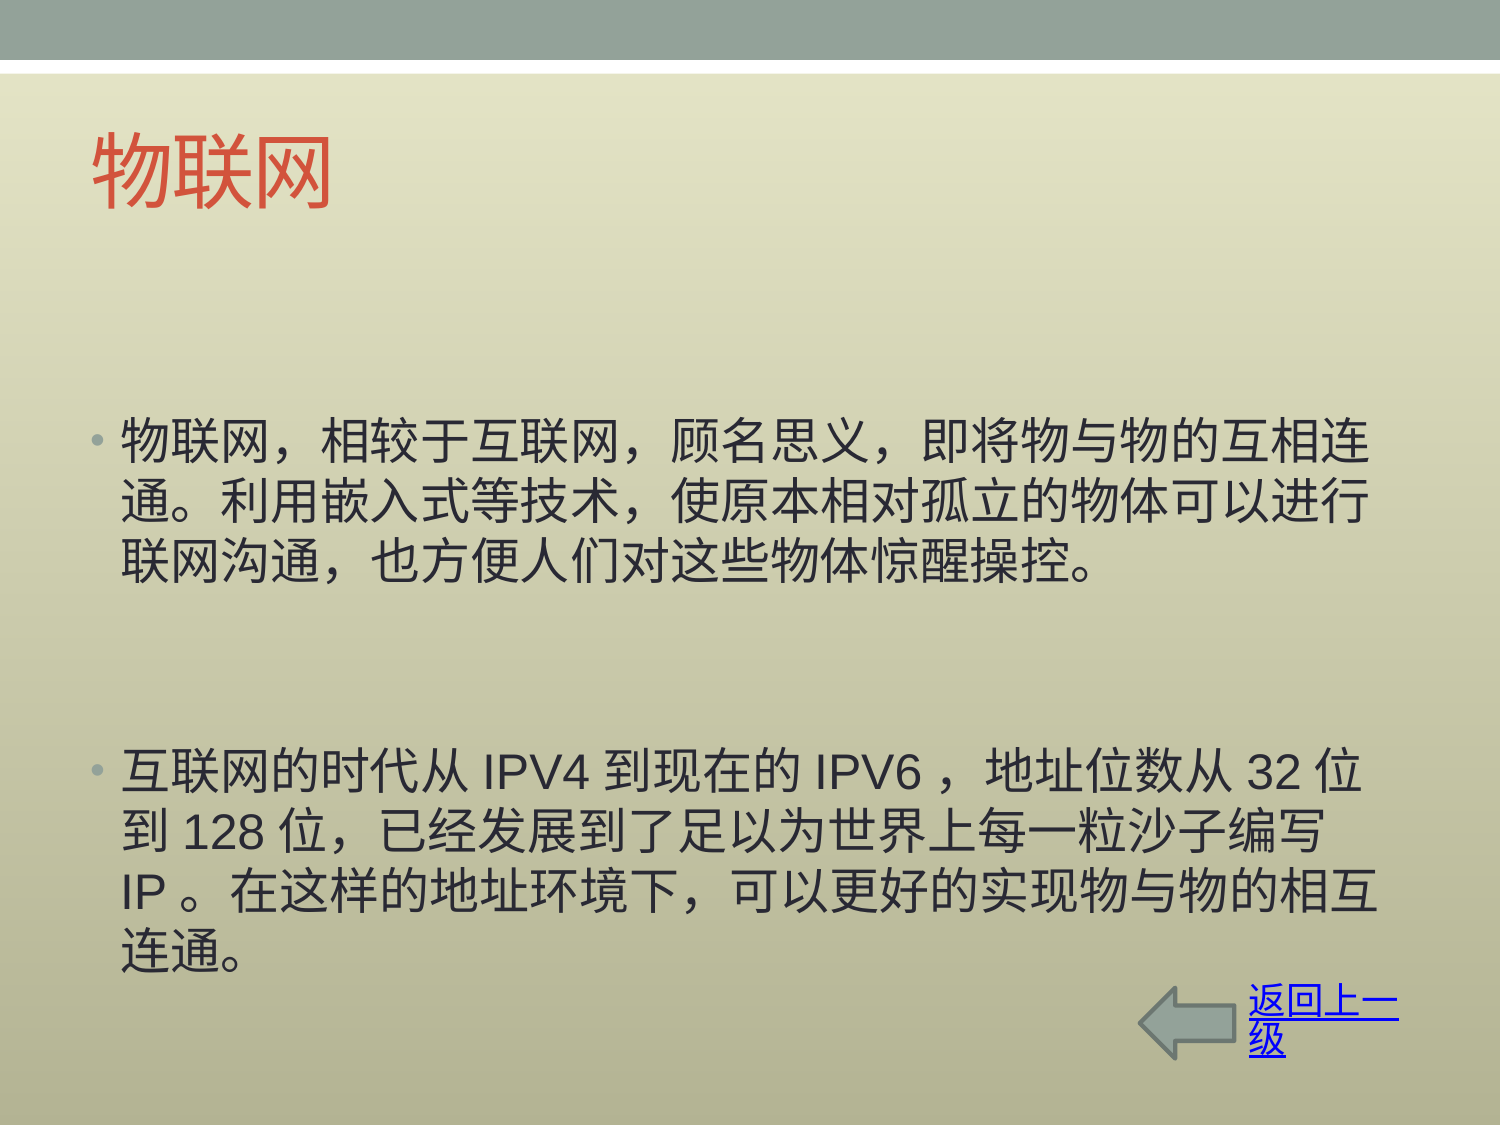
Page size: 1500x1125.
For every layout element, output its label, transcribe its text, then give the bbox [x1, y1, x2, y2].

text_box [1137, 985, 1237, 1061]
text_box 返回上一级 [1234, 970, 1435, 1040]
title 物联网 [75, 87, 1425, 250]
list 物联网，相较于互联网，顾名思义，即将物与物的互相连通。利用嵌入式等技术，使原本相对孤立的物体可以进行联网沟通，也方便人们对这些物体惊醒操控。 互联网的时代从IPV4到现在的IPV6，地址位数从32位到128位，已经发展到了足以为世界上每一粒沙子编写IP。在这样的地址环境下，可以更好的实现物与物的相互连通。 [75, 262, 1425, 1063]
